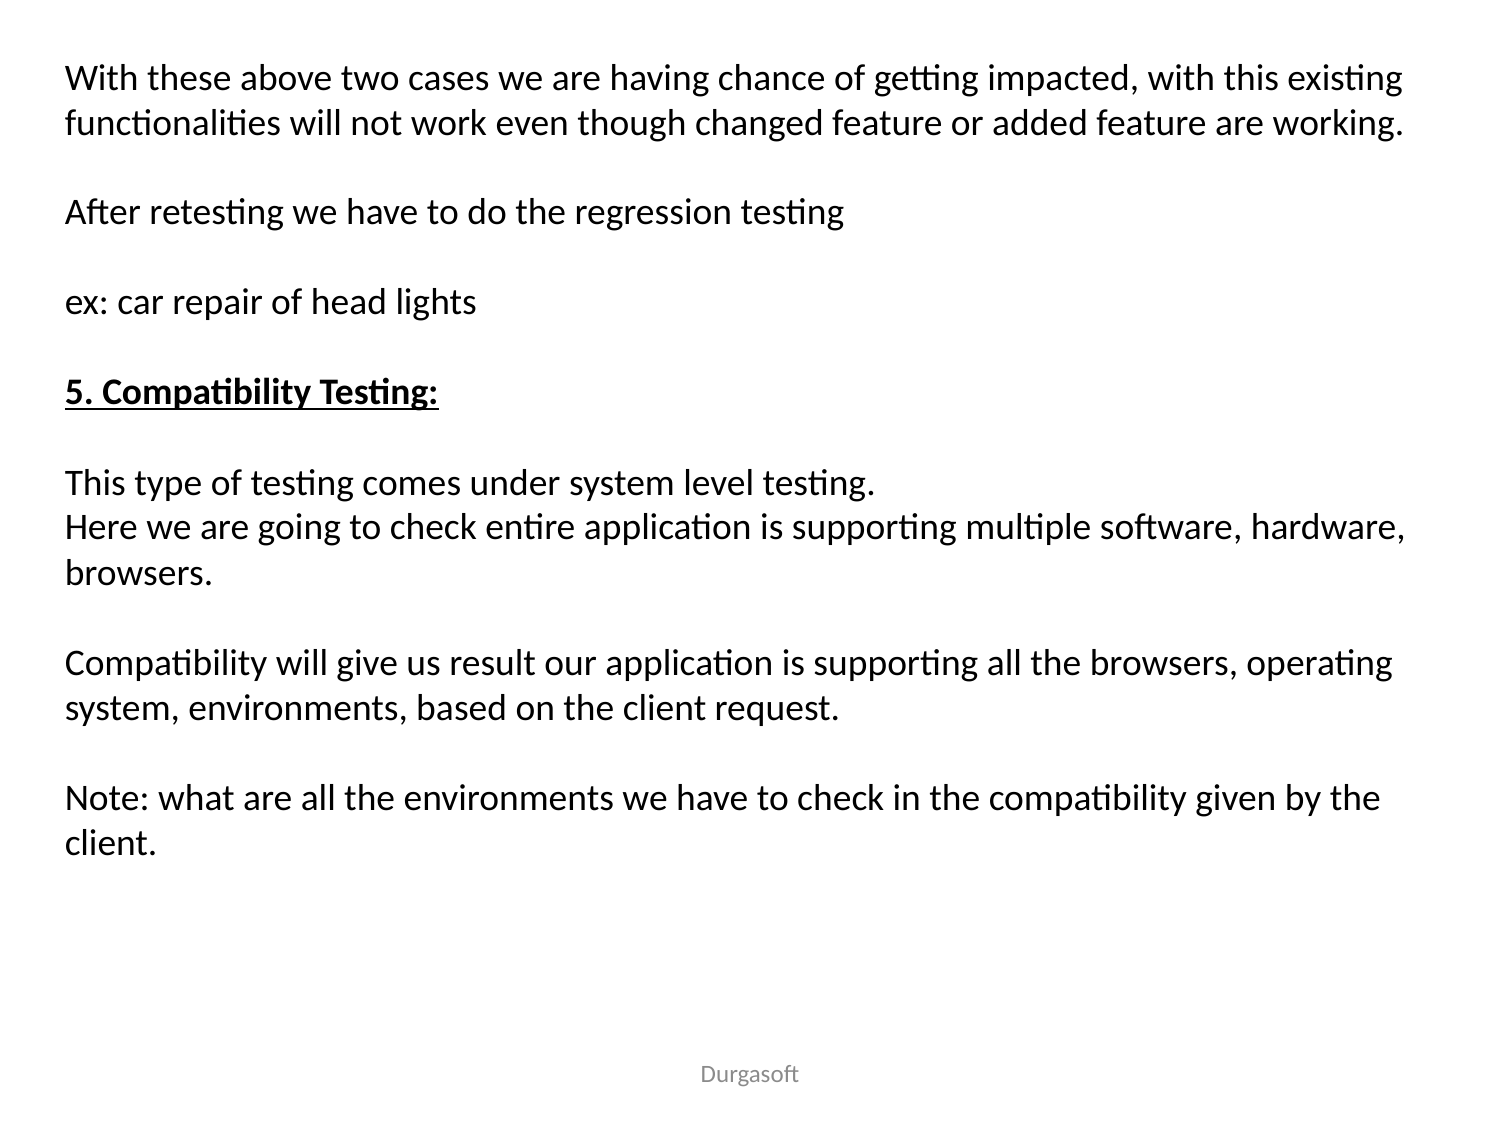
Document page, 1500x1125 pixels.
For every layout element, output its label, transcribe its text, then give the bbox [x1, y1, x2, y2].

text_box With these above two cases we are having chance of getting impacted, with this existing functionalities will not work even though changed feature or added feature are working. After retesting we have to do the regression testing ex: car repair of head lights 5. Compatibility Testing: This type of testing comes under system level testing. Here we are going to check entire application is supporting multiple software, hardware, browsers. Compatibility will give us result our application is supporting all the browsers, operating system, environments, based on the client request. Note: what are all the environments we have to check in the compatibility given by the client. [50, 45, 1438, 915]
footer Durgasoft [512, 1042, 988, 1103]
